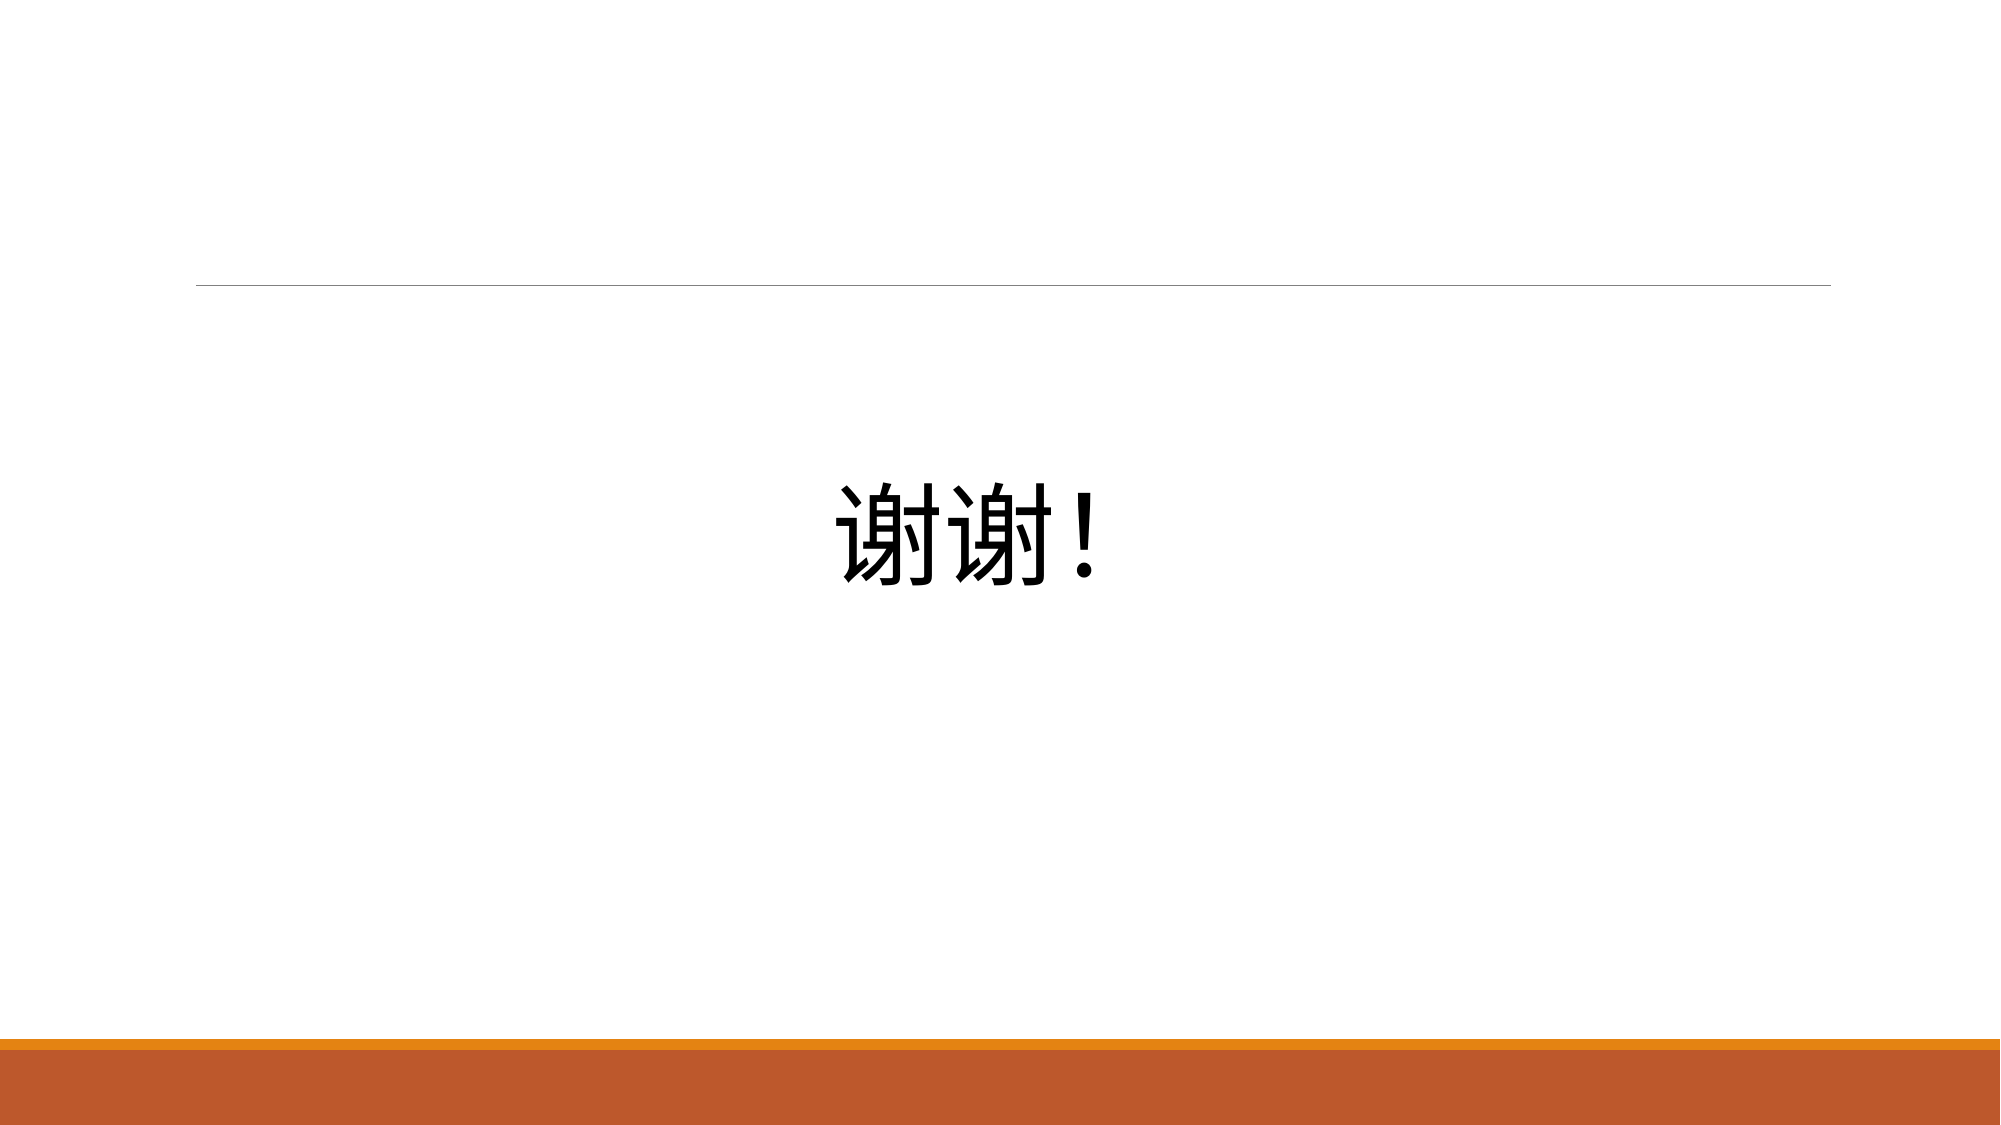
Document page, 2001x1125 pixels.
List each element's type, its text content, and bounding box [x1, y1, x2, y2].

text_box 谢谢！ [816, 457, 1184, 608]
